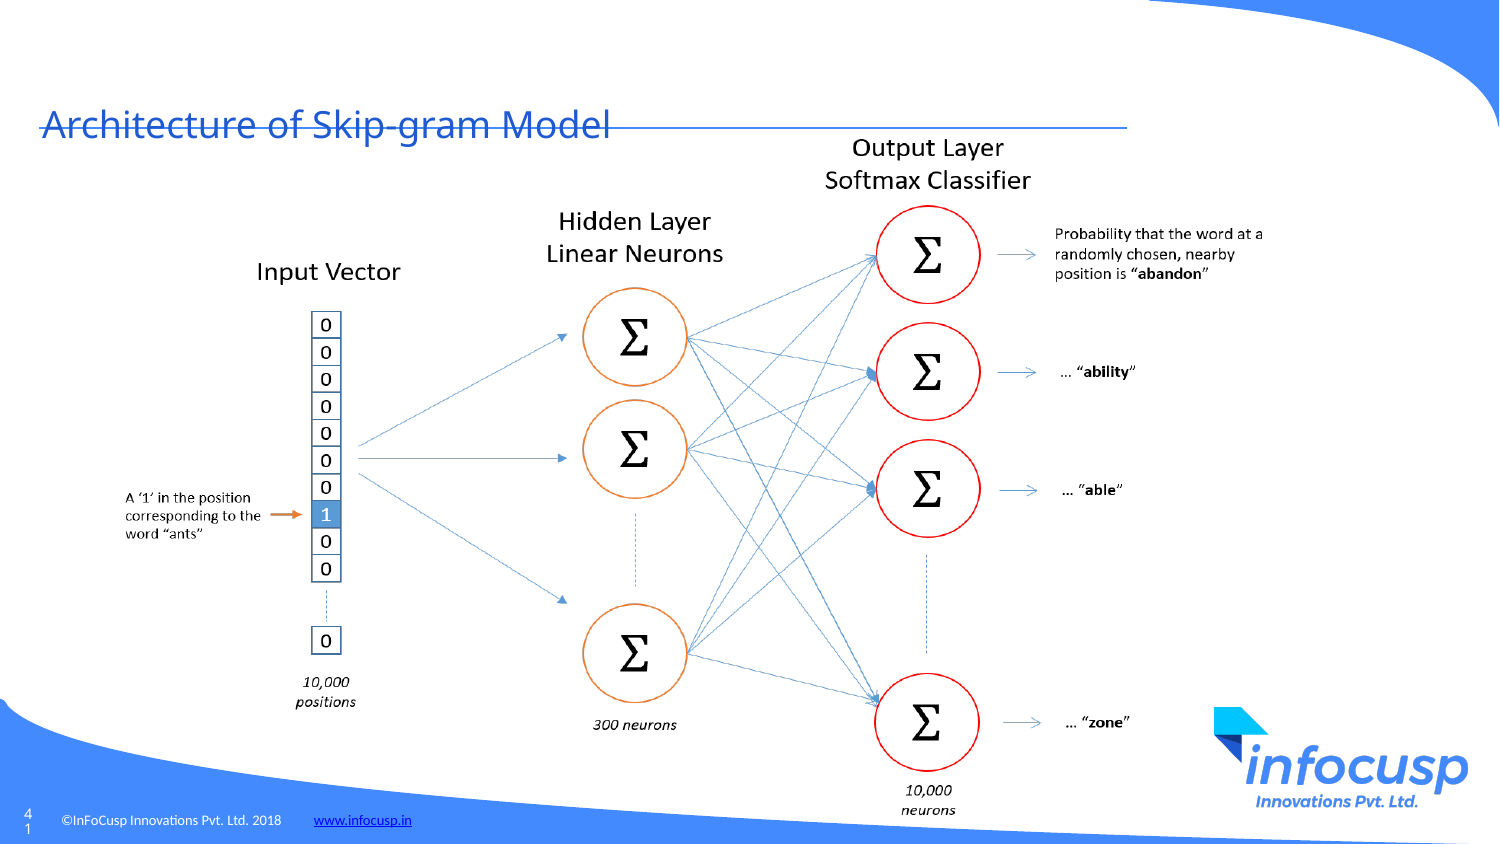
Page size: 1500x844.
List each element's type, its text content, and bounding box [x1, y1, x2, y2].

text_box Architecture of Skip-gram Model [38, 66, 1128, 127]
picture [113, 122, 1468, 829]
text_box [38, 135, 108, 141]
slide_number ‹#› [20, 805, 44, 829]
